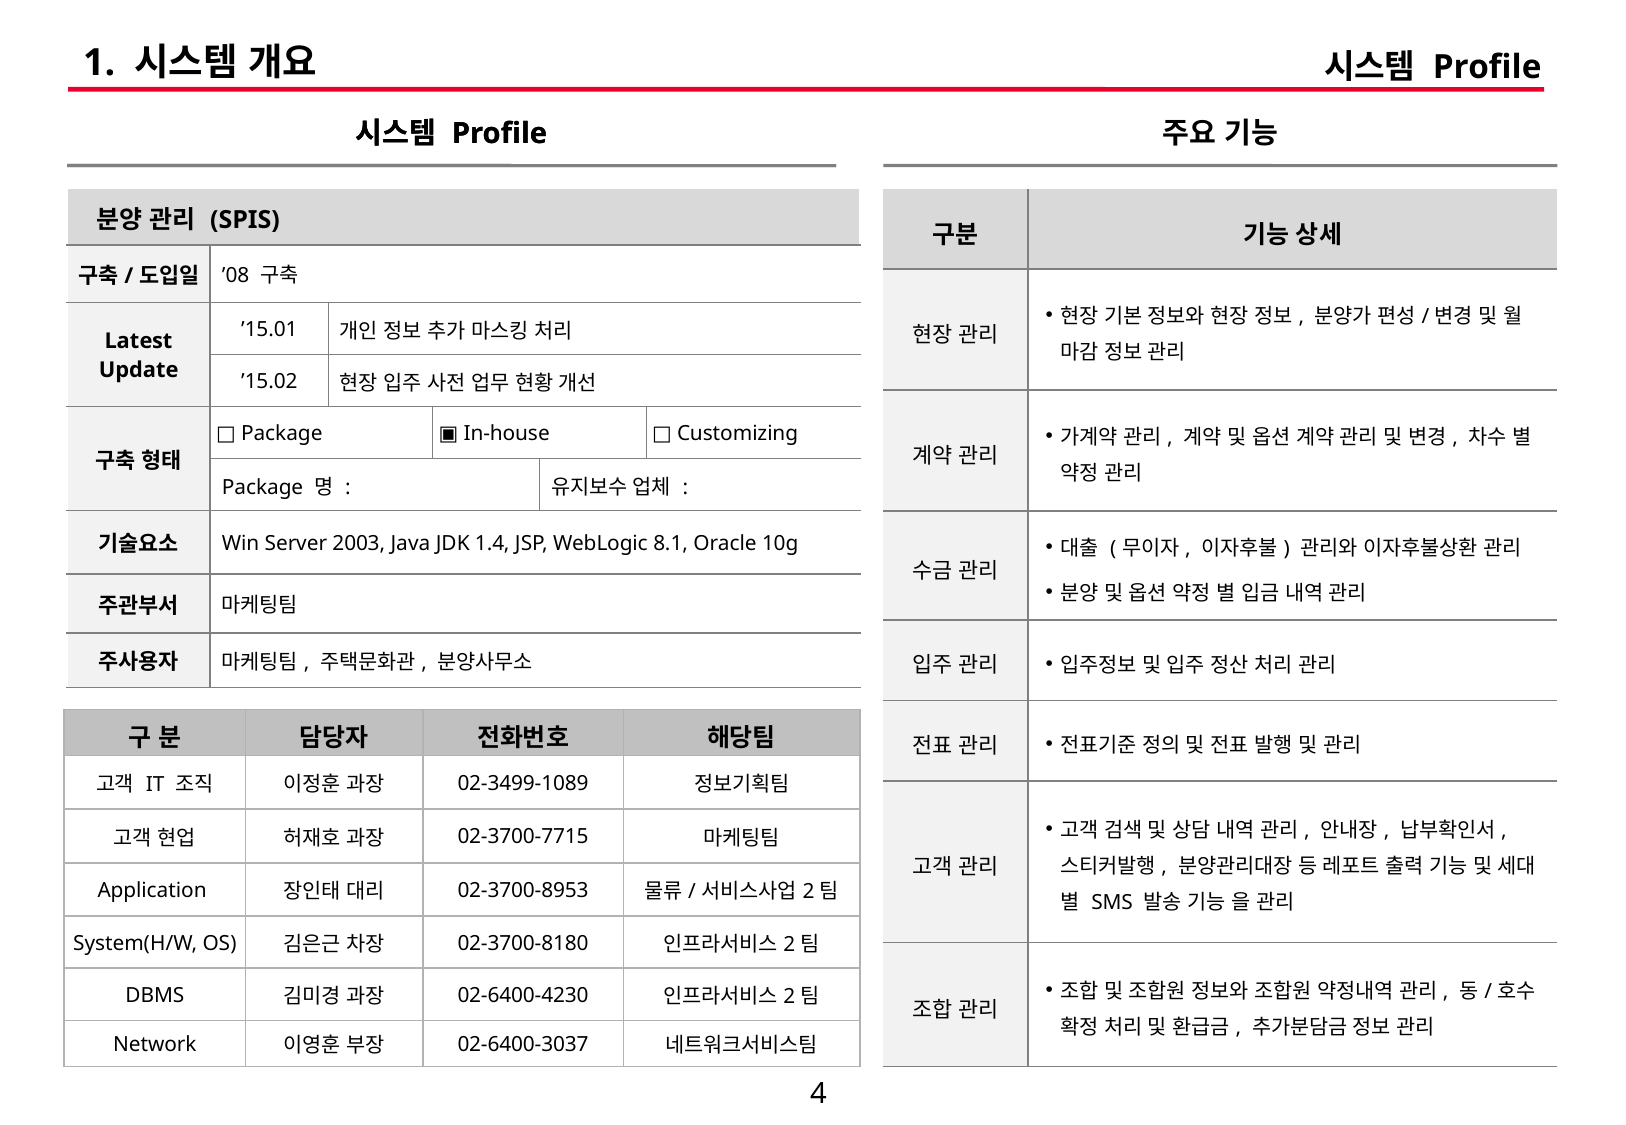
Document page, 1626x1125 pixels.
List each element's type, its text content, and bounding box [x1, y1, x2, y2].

title 1. 시스템 개요 [67, 34, 1274, 92]
table_cell ’08 구축 [211, 246, 859, 302]
table_cell 물류/서비스사업2팀 [624, 864, 859, 915]
table_cell 기술요소 [68, 511, 209, 573]
table_cell 전표 관리 [883, 701, 1027, 780]
table_cell ’15.01 [211, 303, 328, 354]
table_cell Network [65, 1021, 245, 1066]
table_header 기능 상세 [1029, 189, 1557, 268]
table_cell □ Package [211, 407, 432, 458]
table_cell 구축/도입일 [68, 246, 209, 302]
table_cell 인프라서비스2팀 [624, 917, 859, 967]
table_cell DBMS [65, 969, 245, 1020]
table_cell 현장 기본 정보와 현장 정보, 분양가 편성/변경 및 월 마감 정보 관리 [1029, 270, 1557, 389]
table_cell 02-3700-8953 [424, 864, 623, 915]
table_cell Latest Update [68, 303, 209, 406]
table_cell 김은근 차장 [246, 917, 422, 967]
table_cell 계약 관리 [883, 391, 1027, 510]
table_cell 전표기준 정의 및 전표 발행 및 관리 [1029, 701, 1557, 780]
table_cell 유지보수 업체 : [540, 459, 859, 510]
table_header 해당팀 [624, 710, 859, 755]
table_cell 현장 관리 [883, 270, 1027, 389]
text_box 시스템 Profile [1145, 37, 1557, 93]
table_cell 정보기획팀 [624, 756, 859, 808]
table_cell ’15.02 [211, 355, 328, 406]
table_cell 네트워크서비스팀 [624, 1021, 859, 1066]
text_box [883, 107, 1558, 166]
table_cell 주사용자 [68, 634, 209, 687]
table_cell 조합 및 조합원 정보와 조합원 약정내역 관리, 동/호수 확정 처리 및 환급금, 추가분담금 정보 관리 [1029, 943, 1557, 1066]
table_cell 02-6400-4230 [424, 969, 623, 1020]
table_cell 개인 정보 추가 마스킹 처리 [329, 303, 859, 354]
table_cell 입주 관리 [883, 621, 1027, 700]
table_cell 주관부서 [68, 575, 209, 632]
table_cell 02-6400-3037 [424, 1021, 623, 1066]
table_cell □ Customizing [647, 407, 859, 458]
table_cell 이영훈 부장 [246, 1021, 422, 1066]
table_cell 고객 현업 [65, 810, 245, 862]
table_cell 현장 입주 사전 업무 현황 개선 [329, 355, 859, 406]
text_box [66, 107, 837, 166]
table_cell 02-3700-8180 [424, 917, 623, 967]
table_cell 대출 (무이자, 이자후불) 관리와 이자후불상환 관리 분양 및 옵션 약정 별 입금 내역 관리 [1029, 512, 1557, 619]
table_cell 김미경 과장 [246, 969, 422, 1020]
table_header 구분 [883, 189, 1027, 268]
table_cell 이정훈 과장 [246, 756, 422, 808]
table_cell Package 명 : [211, 459, 539, 510]
table_header 전화번호 [424, 710, 623, 755]
table_cell 조합 관리 [883, 943, 1027, 1066]
table_cell Win Server 2003, Java JDK 1.4, JSP, WebLogic 8.1, Oracle 10g [211, 511, 859, 573]
table_cell Application [65, 864, 245, 915]
table_cell 가계약 관리, 계약 및 옵션 계약 관리 및 변경, 차수 별 약정 관리 [1029, 391, 1557, 510]
table_cell System(H/W, OS) [65, 917, 245, 967]
table_cell 허재호 과장 [246, 810, 422, 862]
table_cell 마케팅팀 [211, 575, 859, 632]
table_cell 고객 관리 [883, 782, 1027, 942]
table_cell ▣ In-house [433, 407, 646, 458]
table_cell 고객 검색 및 상담 내역 관리, 안내장, 납부확인서, 스티커발행, 분양관리대장 등 레포트 출력 기능 및 세대 별 SMS 발송 기능 을 관리 [1029, 782, 1557, 942]
table_cell 장인태 대리 [246, 864, 422, 915]
table_cell 구축 형태 [68, 407, 209, 510]
table_cell 수금 관리 [883, 512, 1027, 619]
table_cell 02-3700-7715 [424, 810, 623, 862]
table_cell 02-3499-1089 [424, 756, 623, 808]
table_cell 마케팅팀 [624, 810, 859, 862]
table_cell 고객 IT 조직 [65, 756, 245, 808]
table_header 구 분 [65, 710, 245, 755]
table_cell 입주정보 및 입주 정산 처리 관리 [1029, 621, 1557, 700]
table_header 분양 관리 (SPIS) [68, 189, 859, 244]
table_cell 인프라서비스2팀 [624, 969, 859, 1020]
table_cell 마케팅팀, 주택문화관, 분양사무소 [211, 634, 859, 687]
table_header 담당자 [246, 710, 422, 755]
